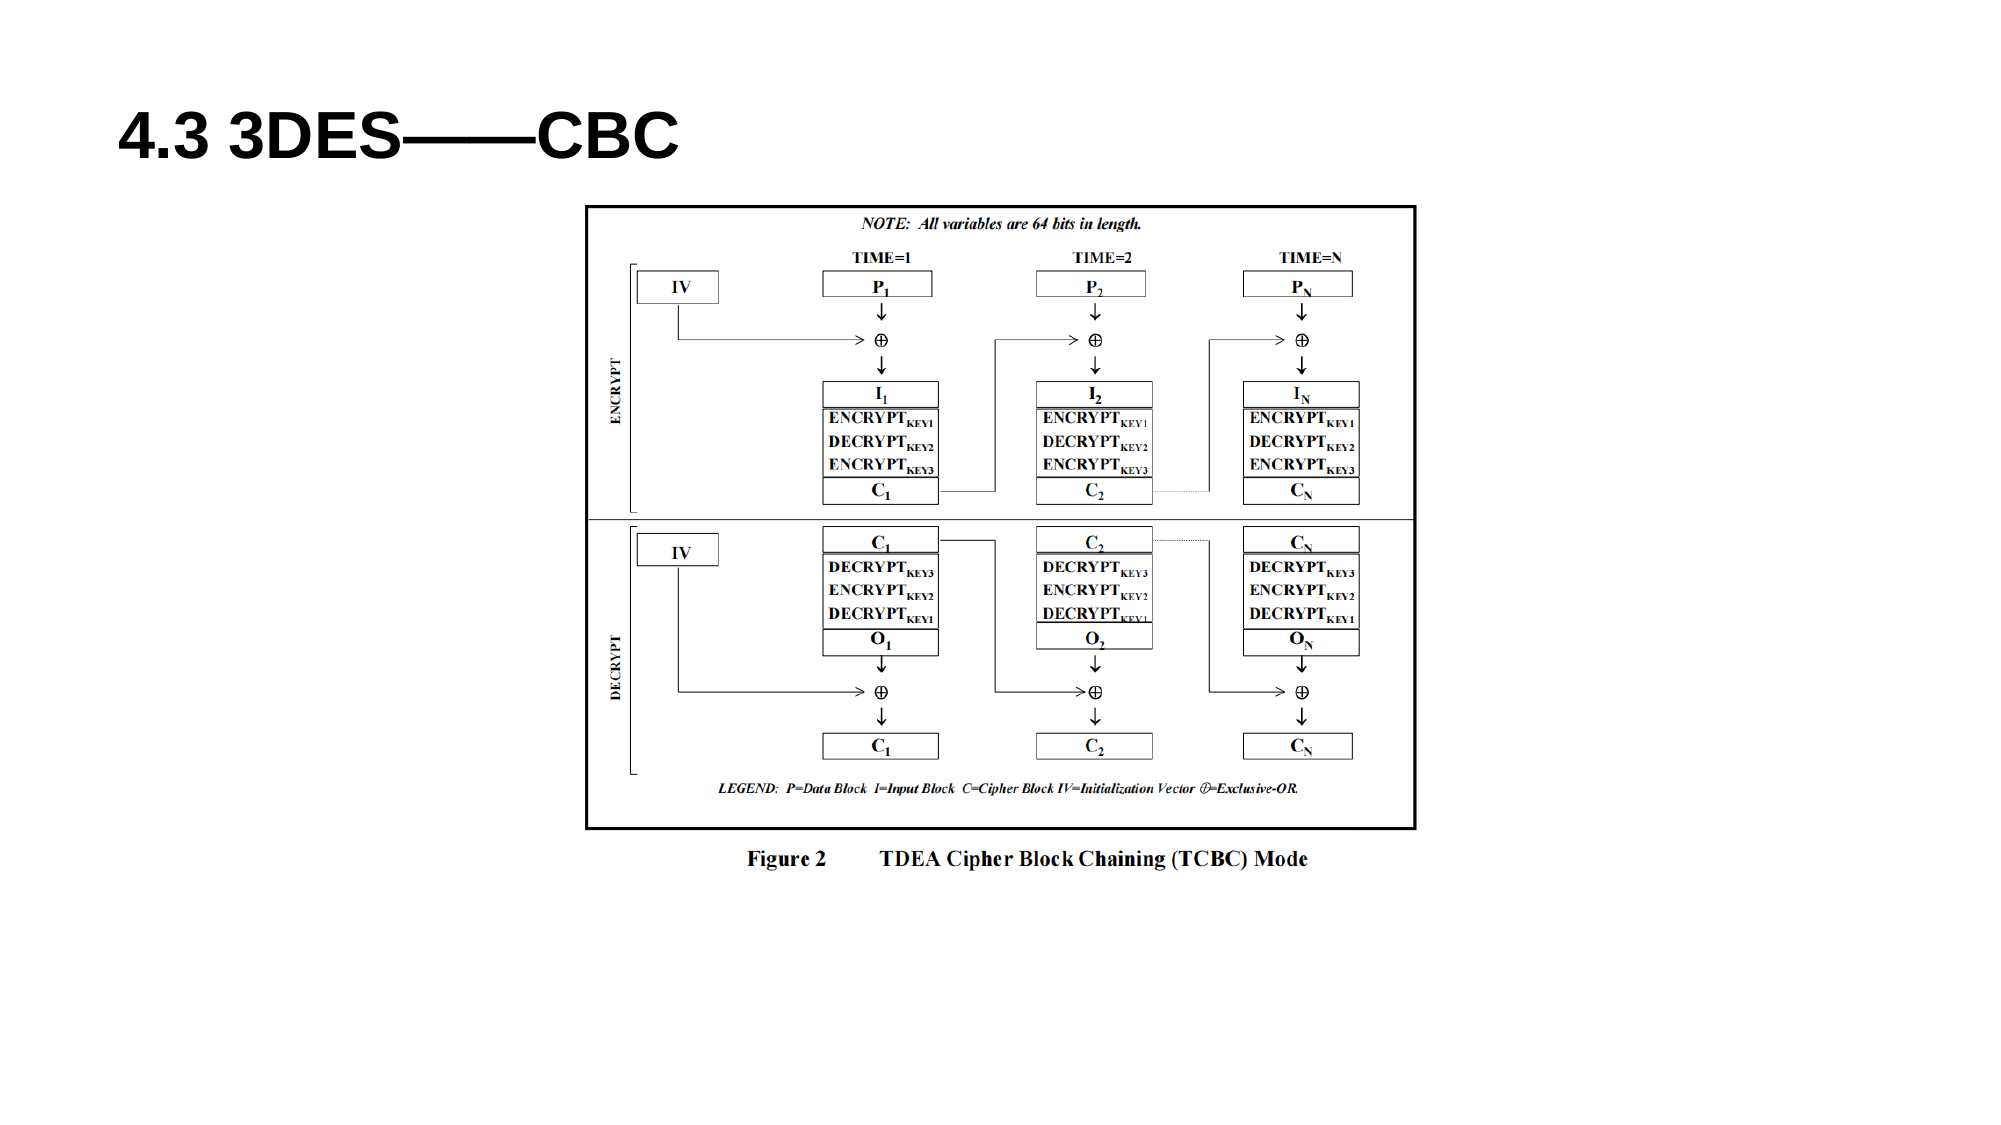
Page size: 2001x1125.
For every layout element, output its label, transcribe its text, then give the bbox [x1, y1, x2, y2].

text_box 4.3 3DES——CBC [103, 84, 697, 180]
picture [573, 194, 1427, 874]
